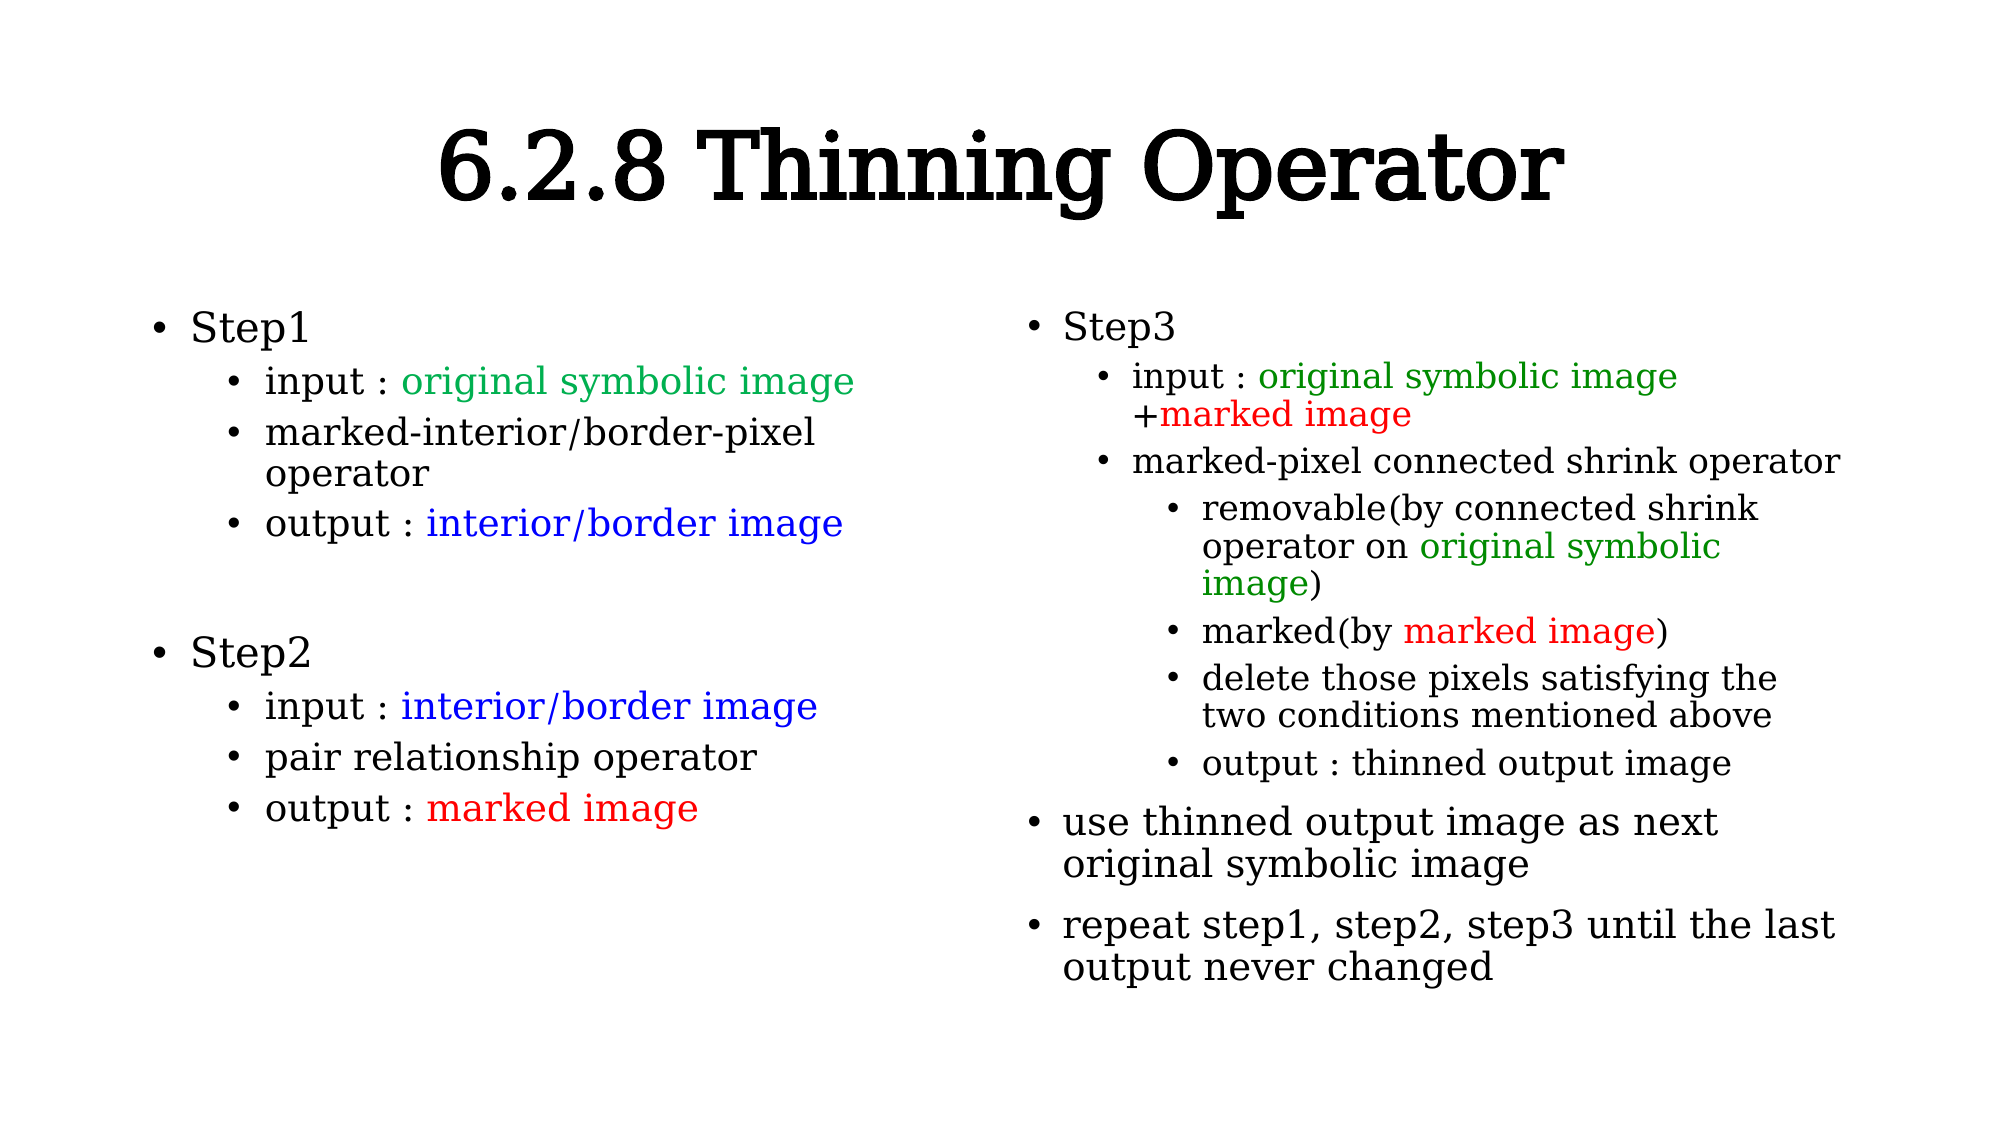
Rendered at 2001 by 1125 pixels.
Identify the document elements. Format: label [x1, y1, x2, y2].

list [137, 299, 988, 1014]
list [1012, 299, 1863, 1014]
title [137, 59, 1863, 278]
